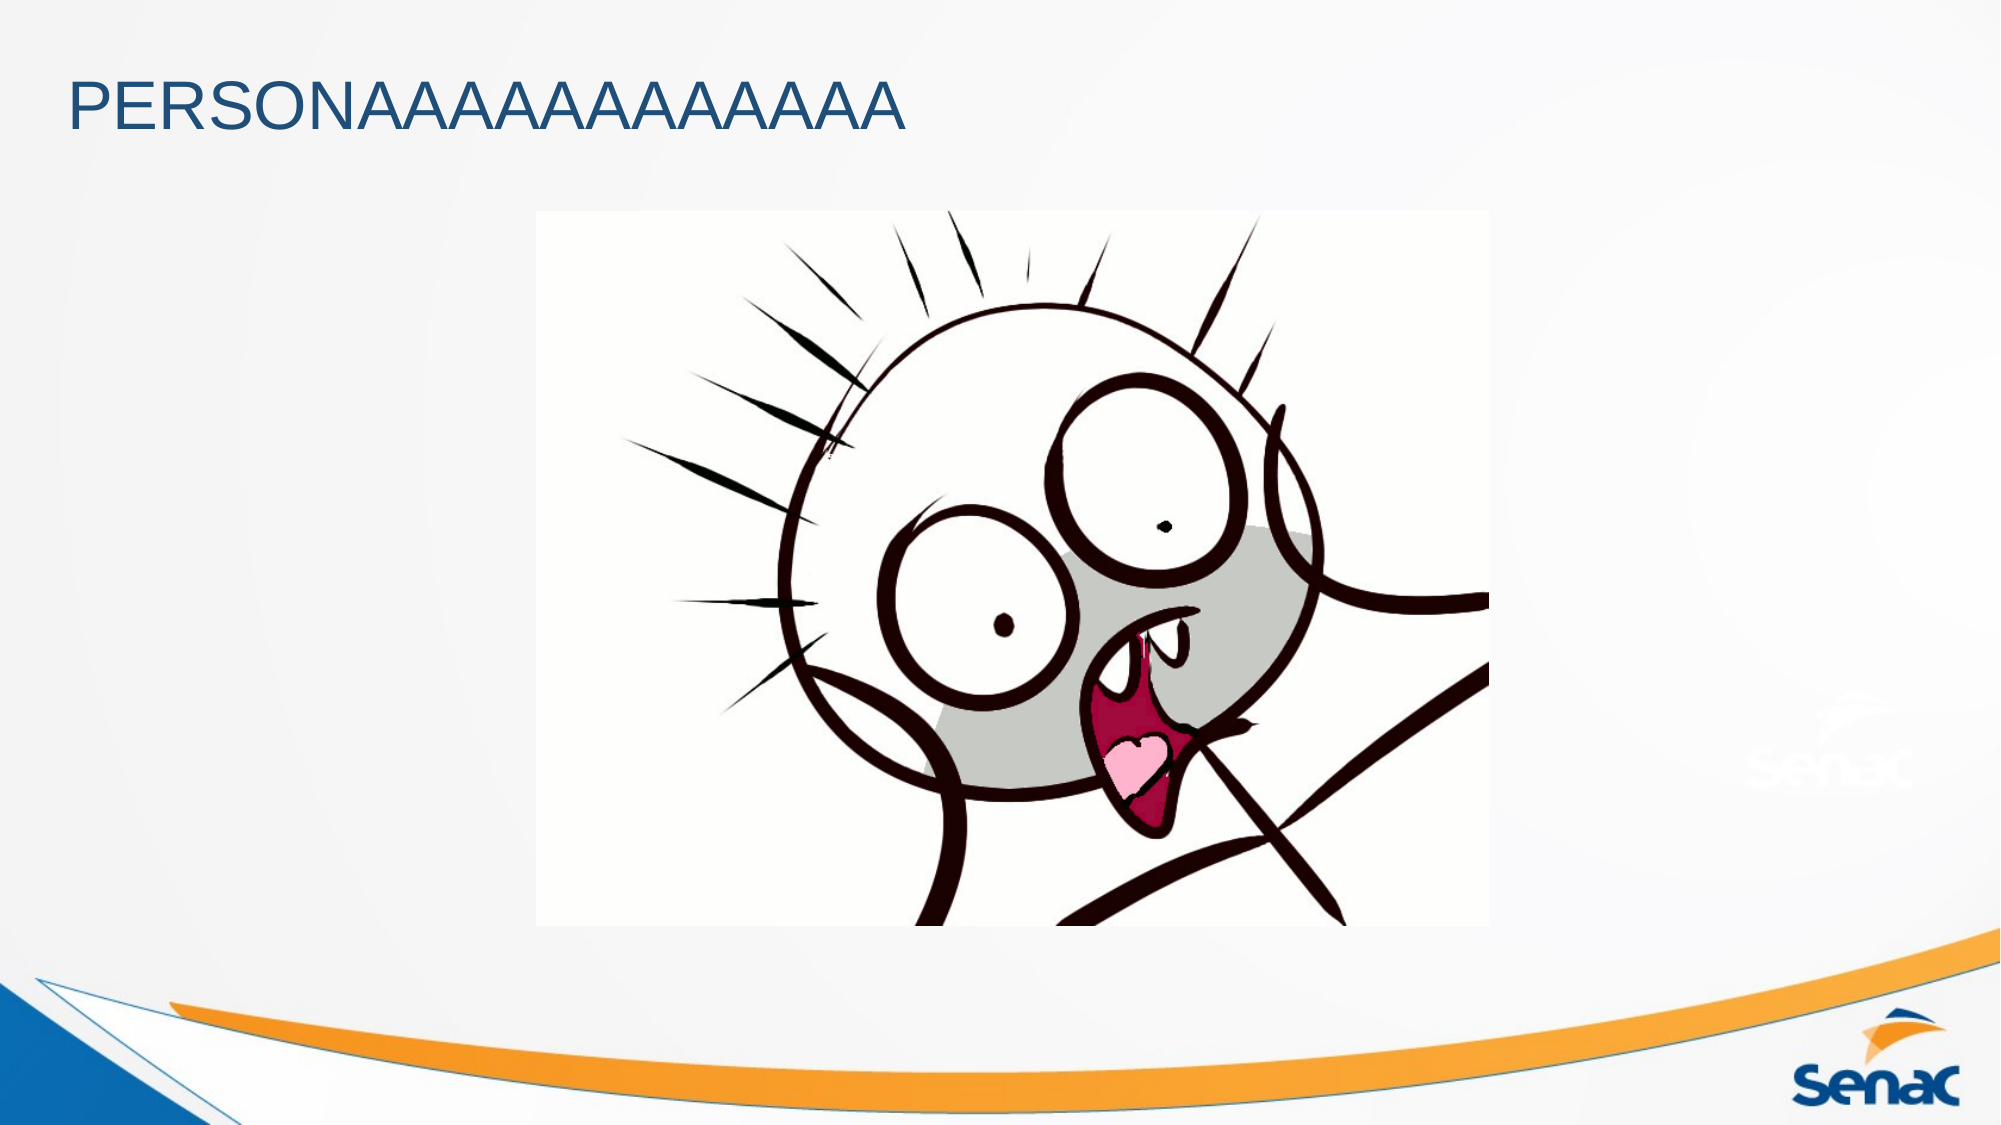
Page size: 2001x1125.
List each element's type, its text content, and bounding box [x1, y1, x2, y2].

picture [0, 0, 2001, 1125]
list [536, 211, 1489, 926]
title PERSONAAAAAAAAAAAA [52, 36, 1973, 178]
